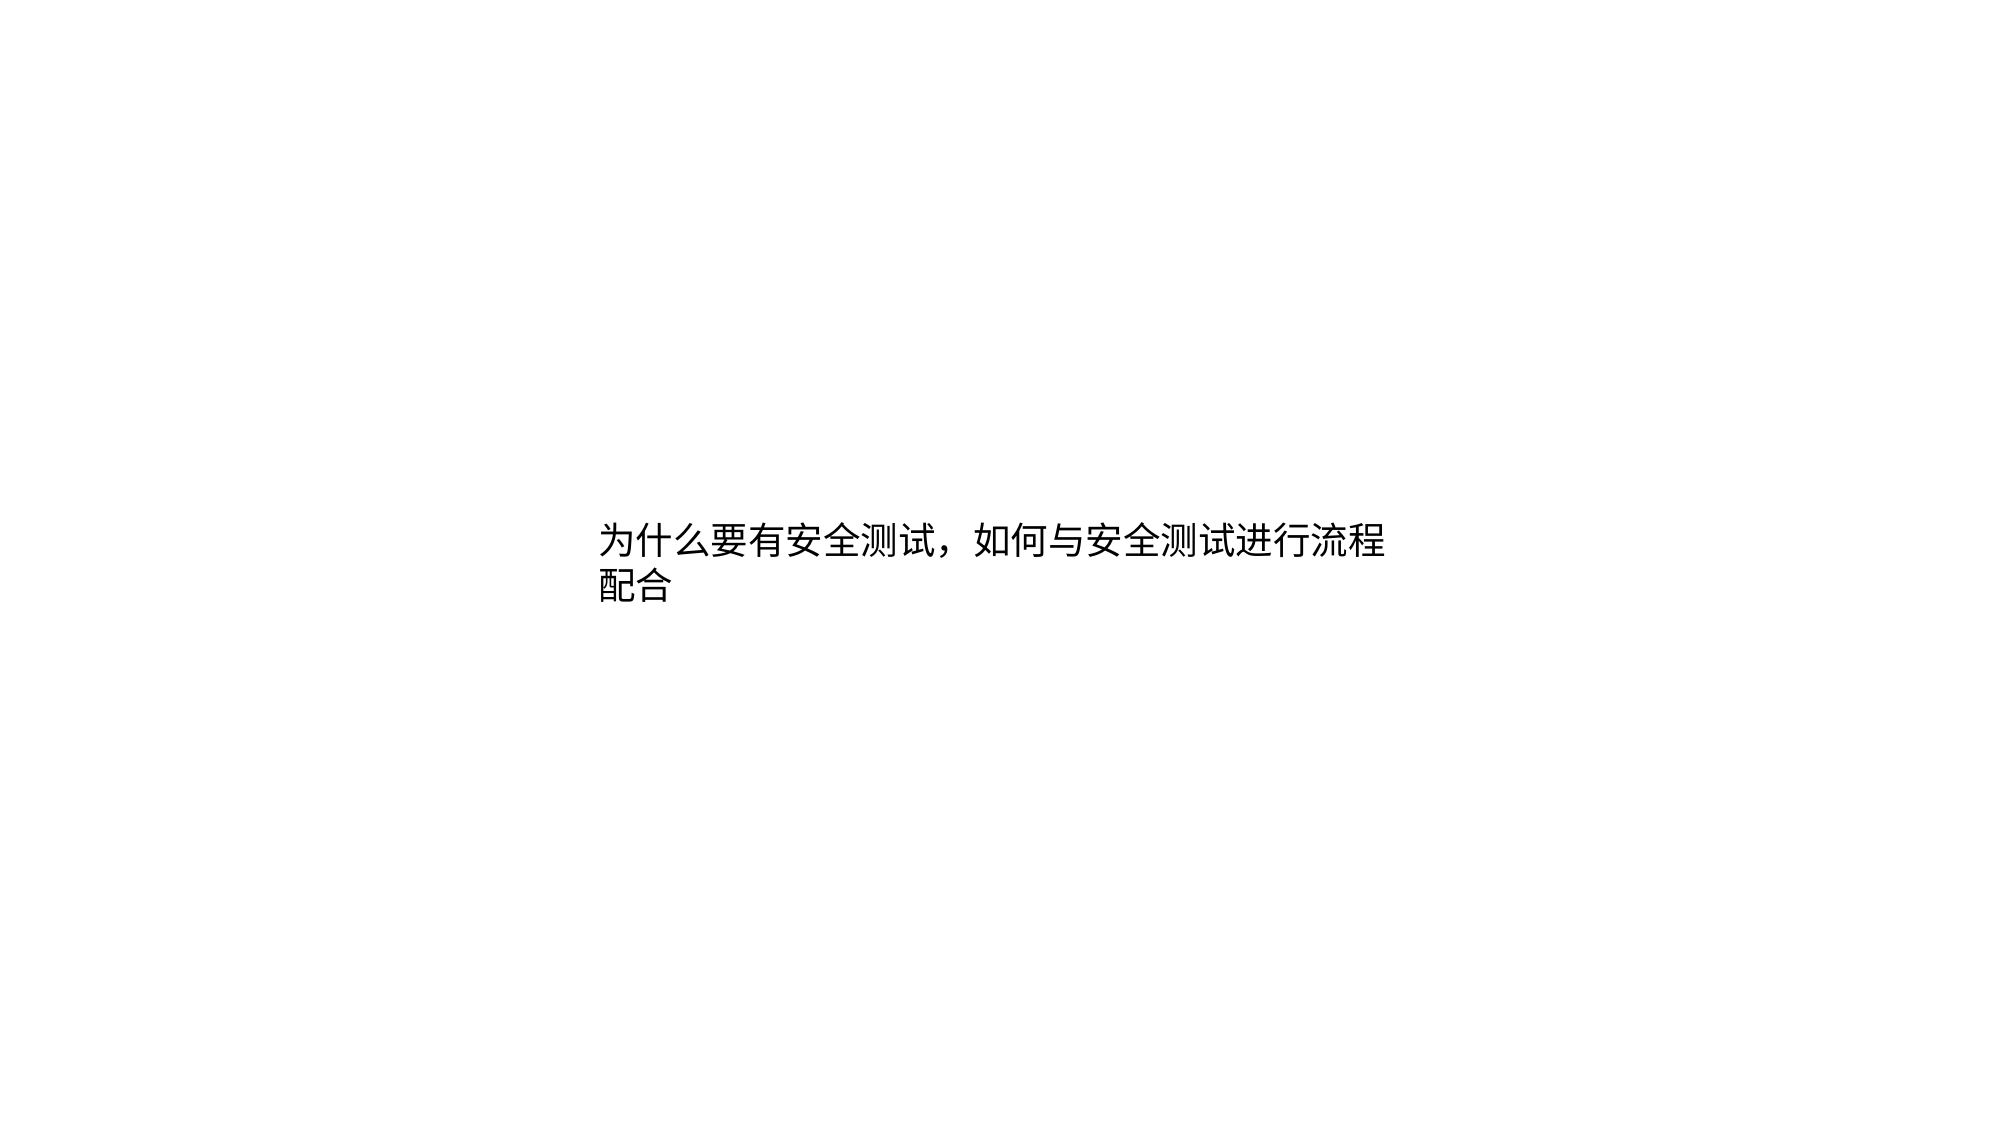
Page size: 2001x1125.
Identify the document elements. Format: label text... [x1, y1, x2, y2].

text_box 为什么要有安全测试，如何与安全测试进行流程配合 [583, 509, 1417, 615]
